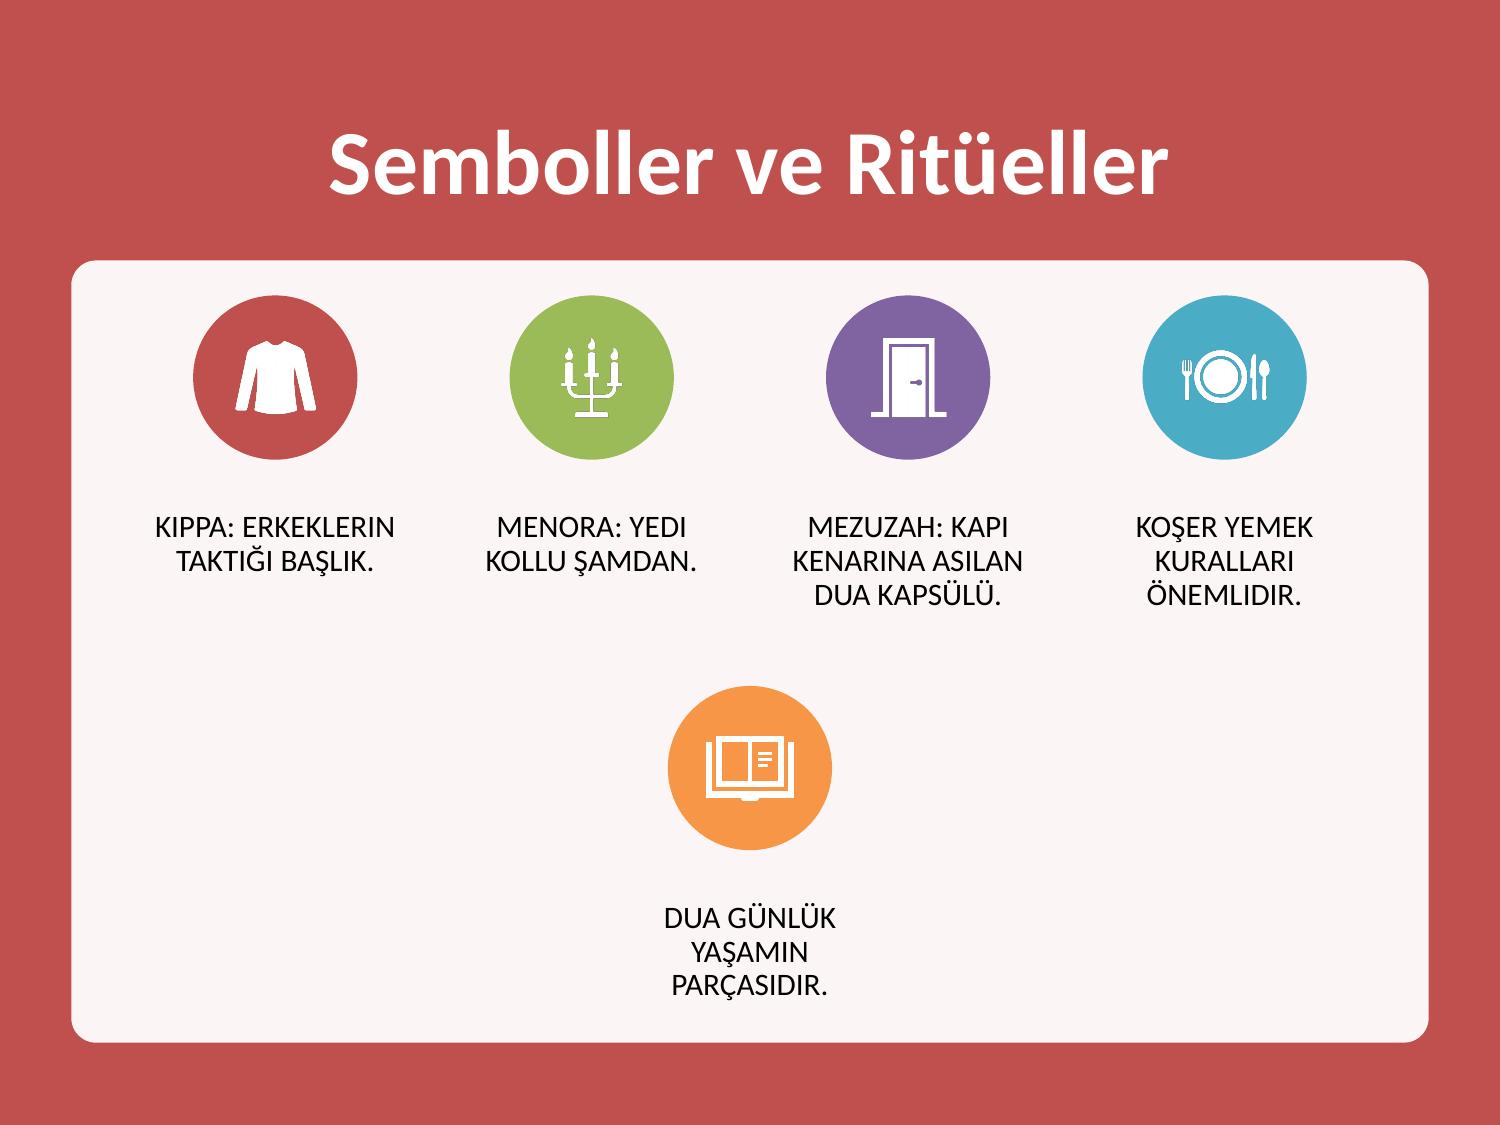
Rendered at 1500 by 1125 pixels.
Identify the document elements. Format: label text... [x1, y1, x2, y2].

text_box [0, 0, 1500, 1125]
title Semboller ve Ritüeller [103, 75, 1397, 241]
text_box [69, 258, 1431, 1045]
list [102, 295, 1398, 1010]
